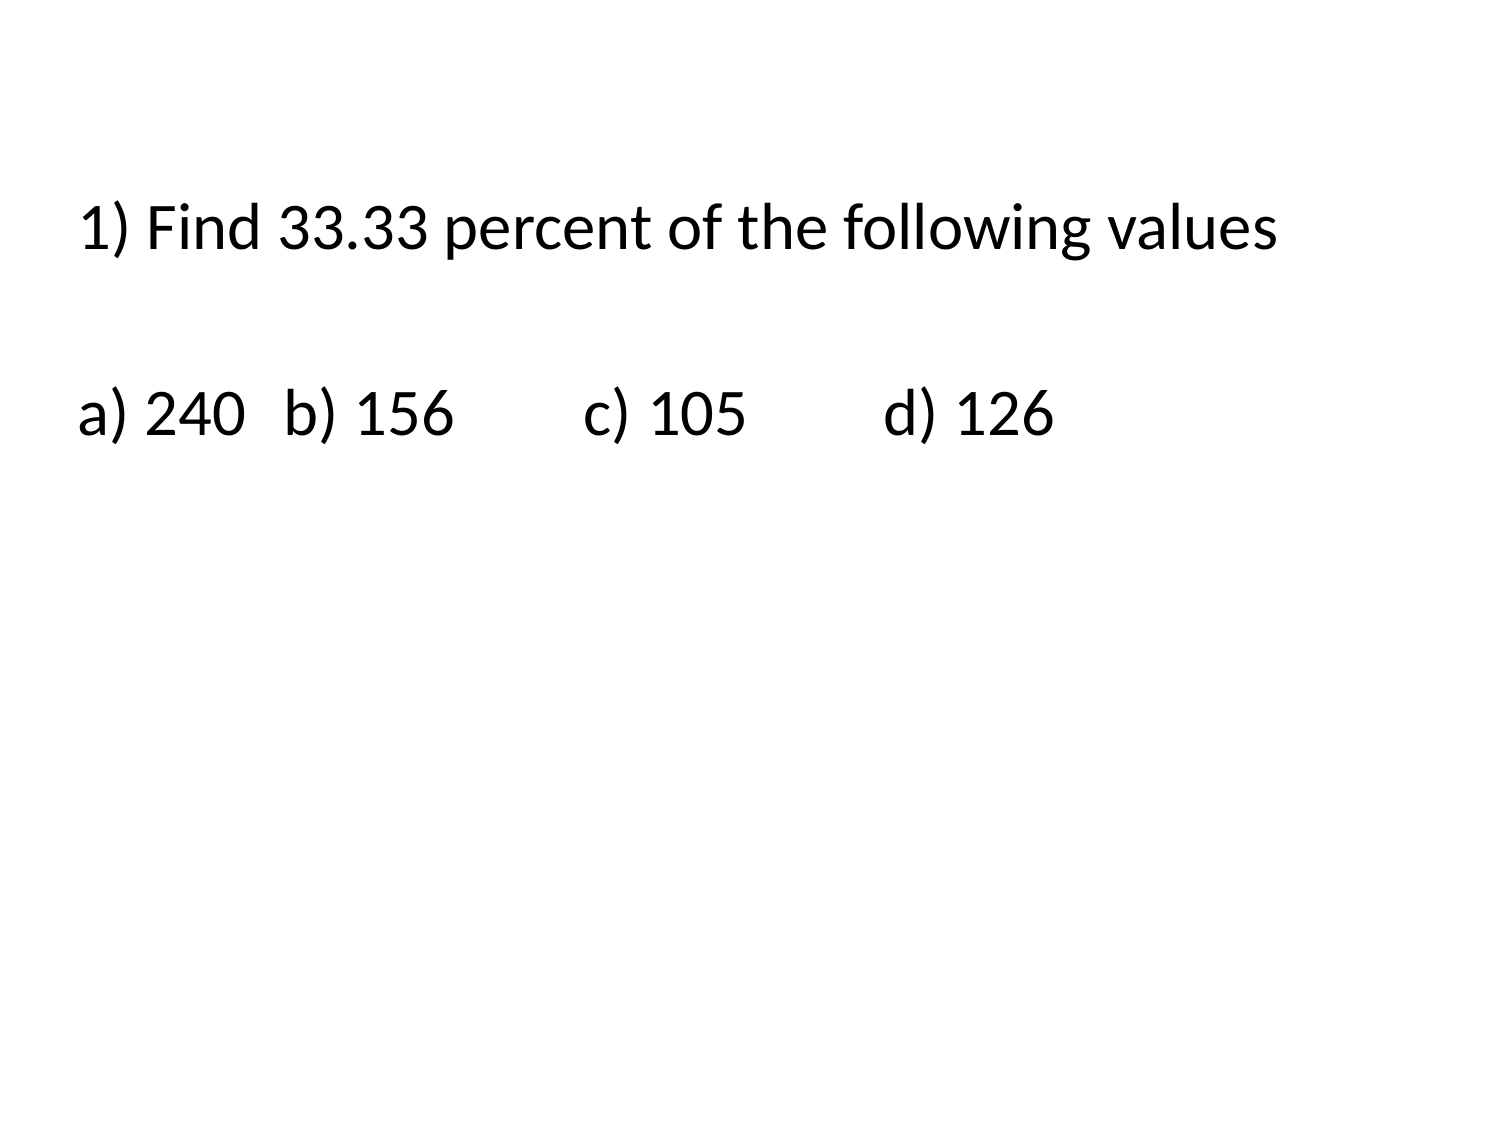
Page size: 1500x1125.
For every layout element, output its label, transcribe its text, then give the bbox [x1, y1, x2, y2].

list 1) Find 33.33 percent of the following values a) 240 b) 156 c) 105 d) 126 [62, 174, 1400, 938]
